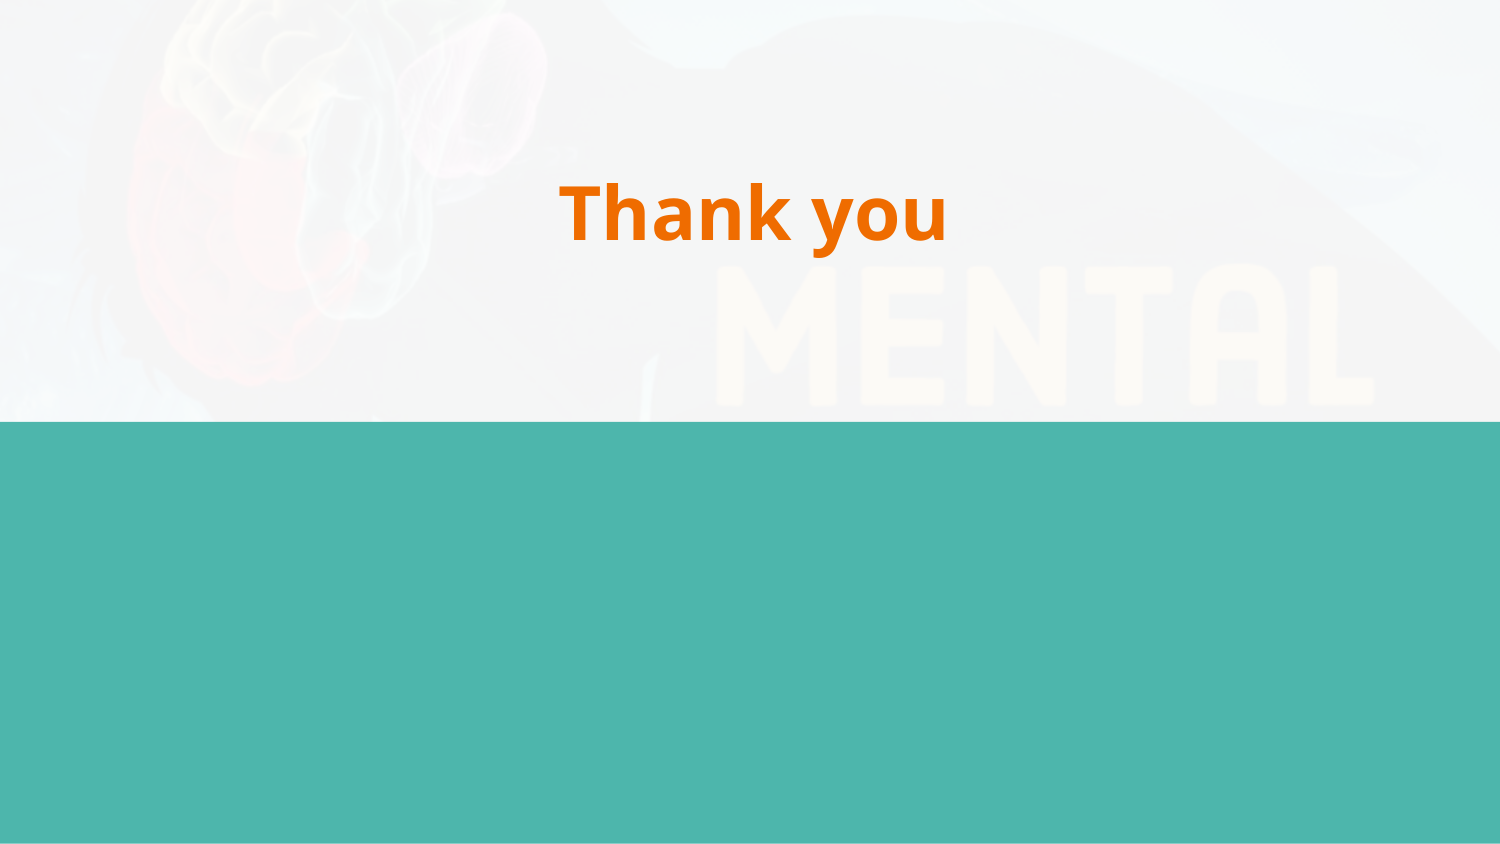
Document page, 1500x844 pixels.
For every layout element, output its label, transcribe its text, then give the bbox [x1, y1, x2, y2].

title Thank you [51, 133, 1458, 289]
